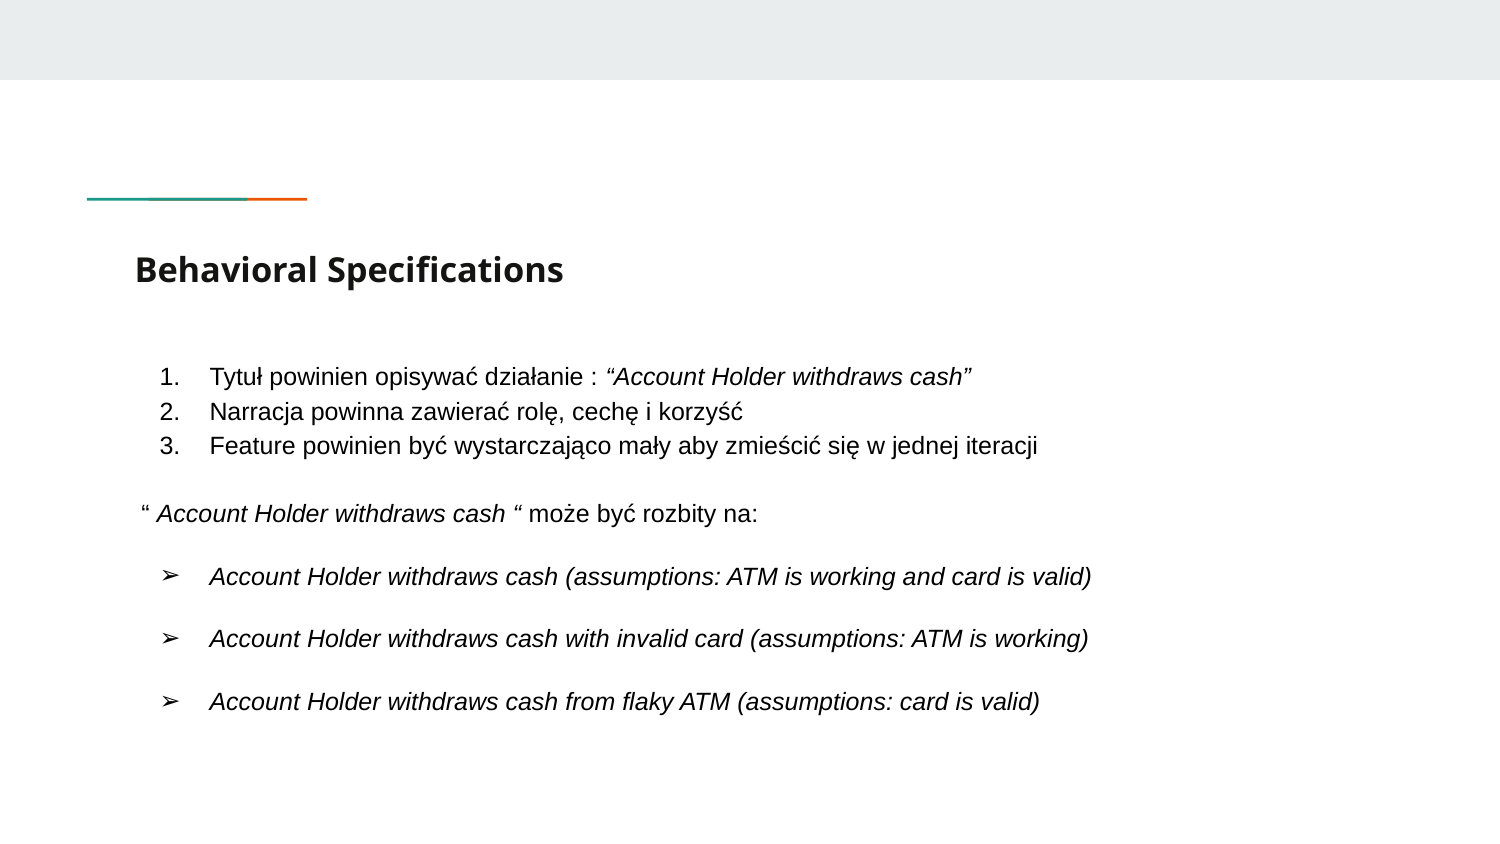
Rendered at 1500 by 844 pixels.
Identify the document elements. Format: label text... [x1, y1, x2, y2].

title Behavioral Specifications [119, 216, 1381, 305]
list Tytuł powinien opisywać działanie : “Account Holder withdraws cash” Narracja powinna zawierać rolę, cechę i korzyść Feature powinien być wystarczająco mały aby zmieścić się w jednej iteracji “ Account Holder withdraws cash “ może być rozbity na: Account Holder withdraws cash (assumptions: ATM is working and card is valid) Account Holder withdraws cash with invalid card (assumptions: ATM is working) Account Holder withdraws cash from flaky ATM (assumptions: card is valid) [119, 341, 1381, 712]
